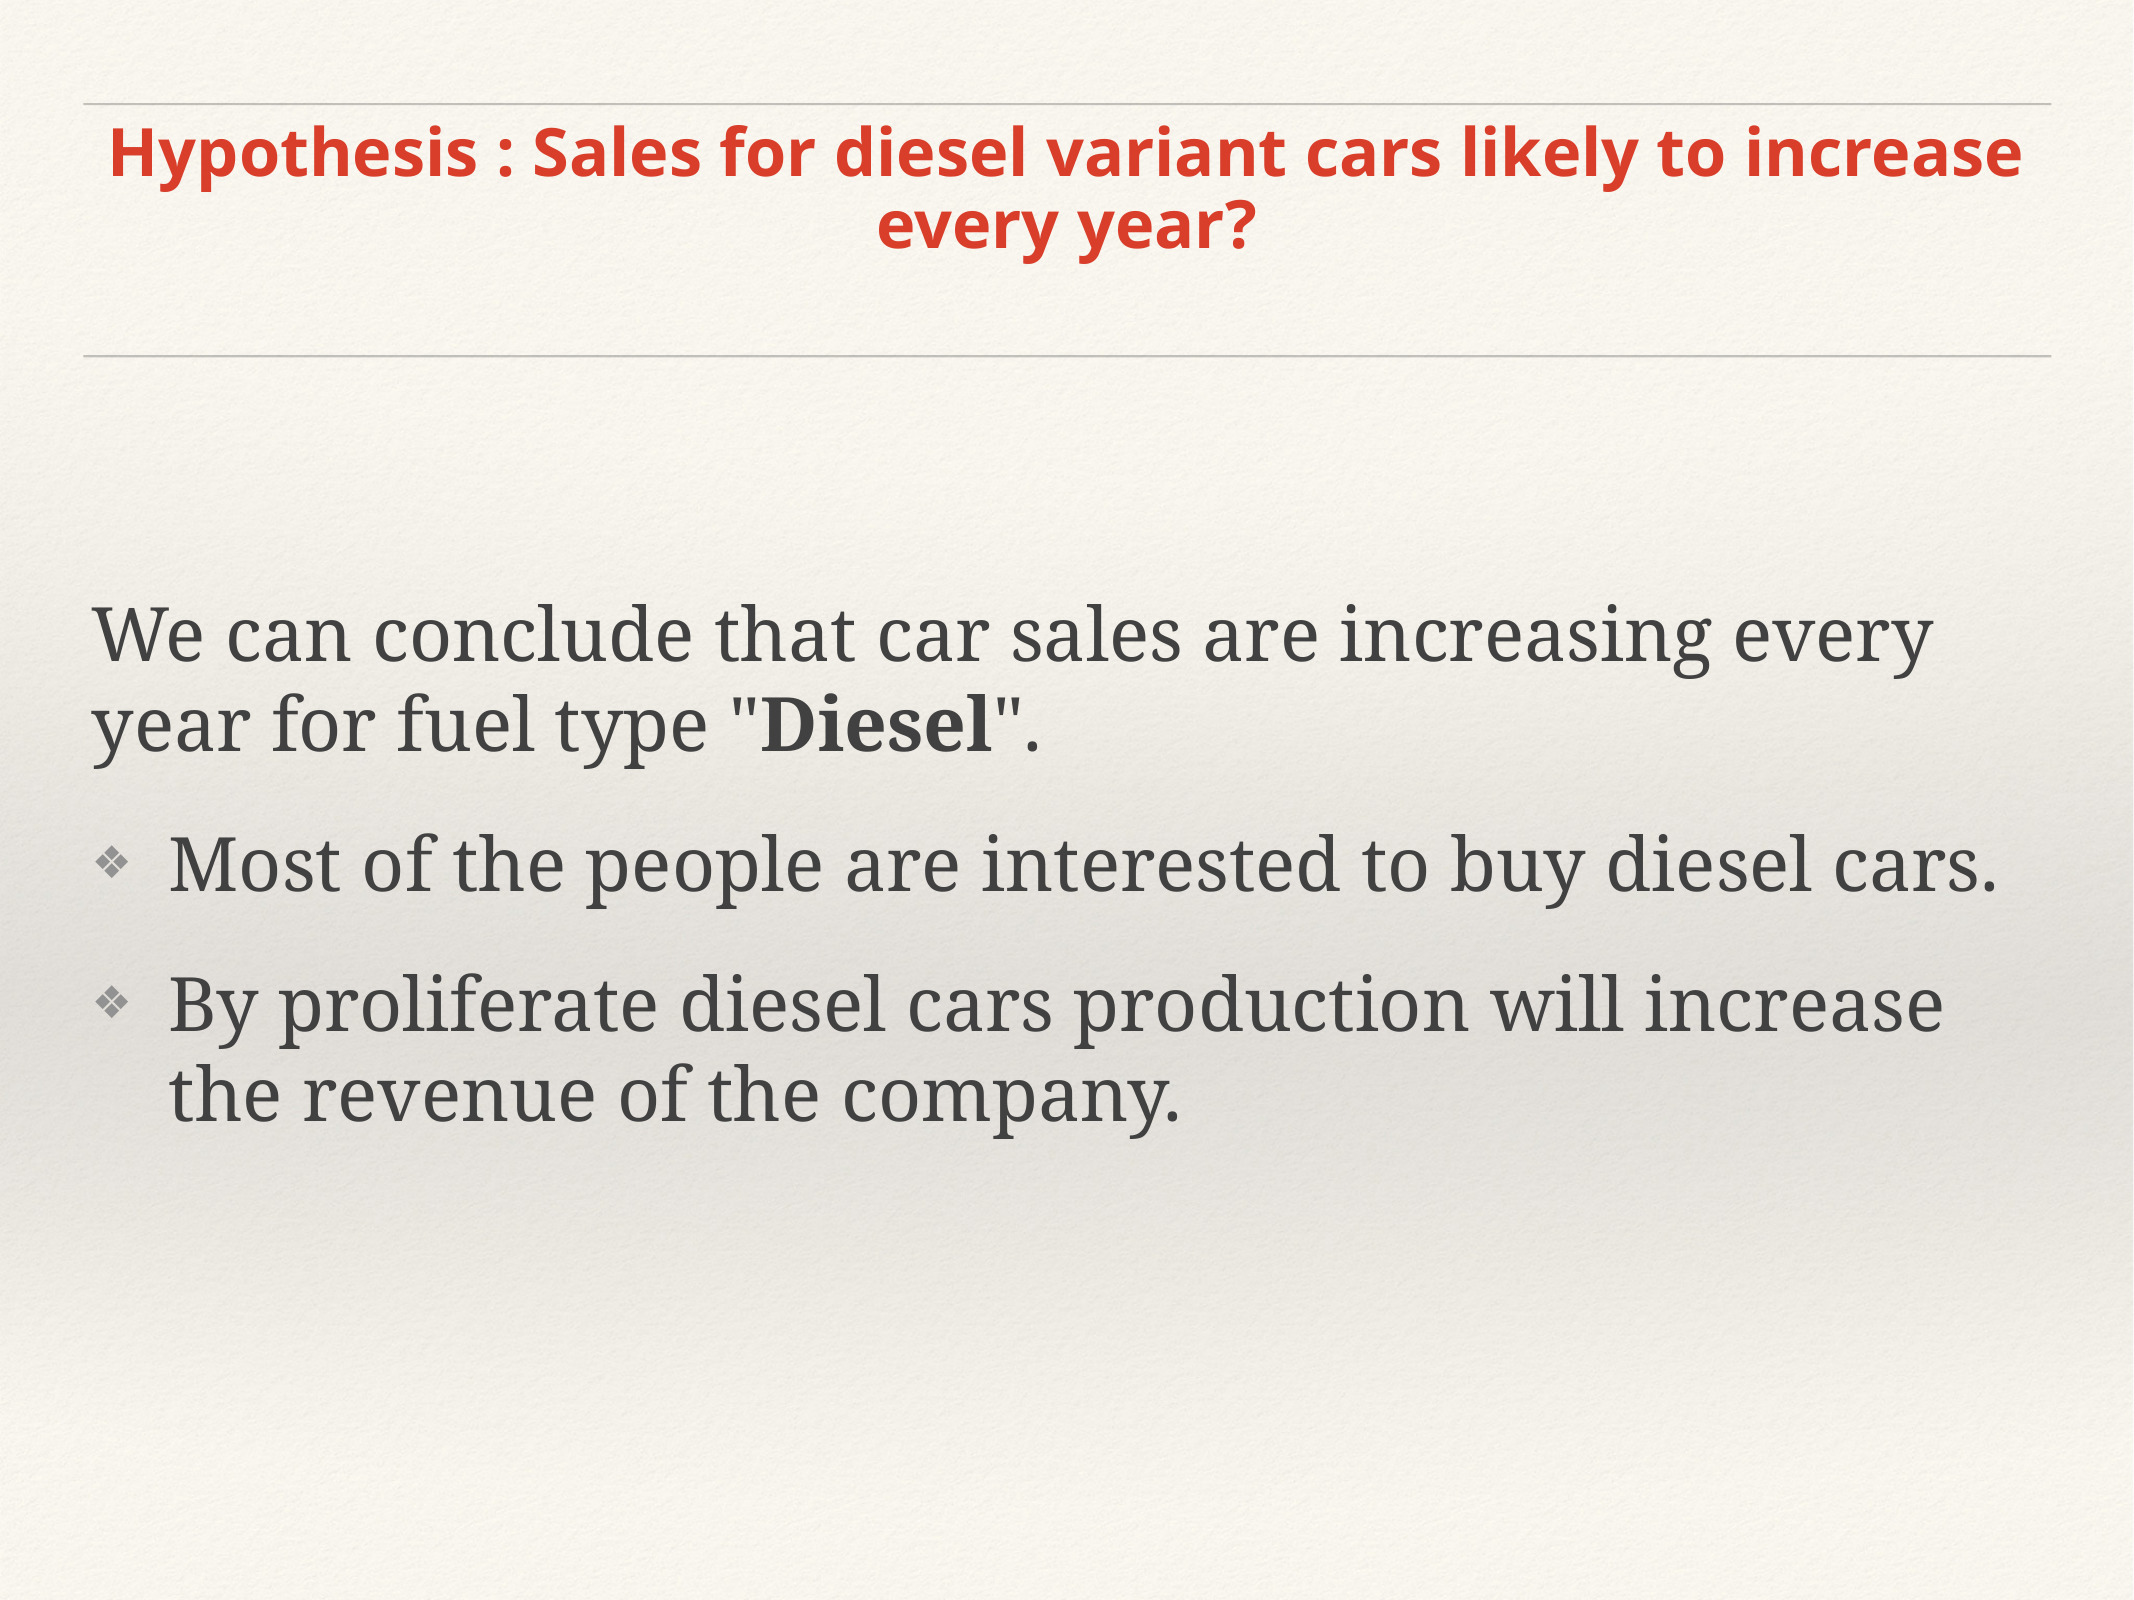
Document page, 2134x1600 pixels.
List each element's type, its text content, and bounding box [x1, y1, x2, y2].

picture [0, 0, 2134, 1600]
title Hypothesis : Sales for diesel variant cars likely to increase every year? [82, 130, 2051, 332]
list We can conclude that car sales are increasing every year for fuel type "Diesel". Most of the people are interested to buy diesel cars. By proliferate diesel cars production will increase the revenue of the company. [82, 430, 2051, 1432]
